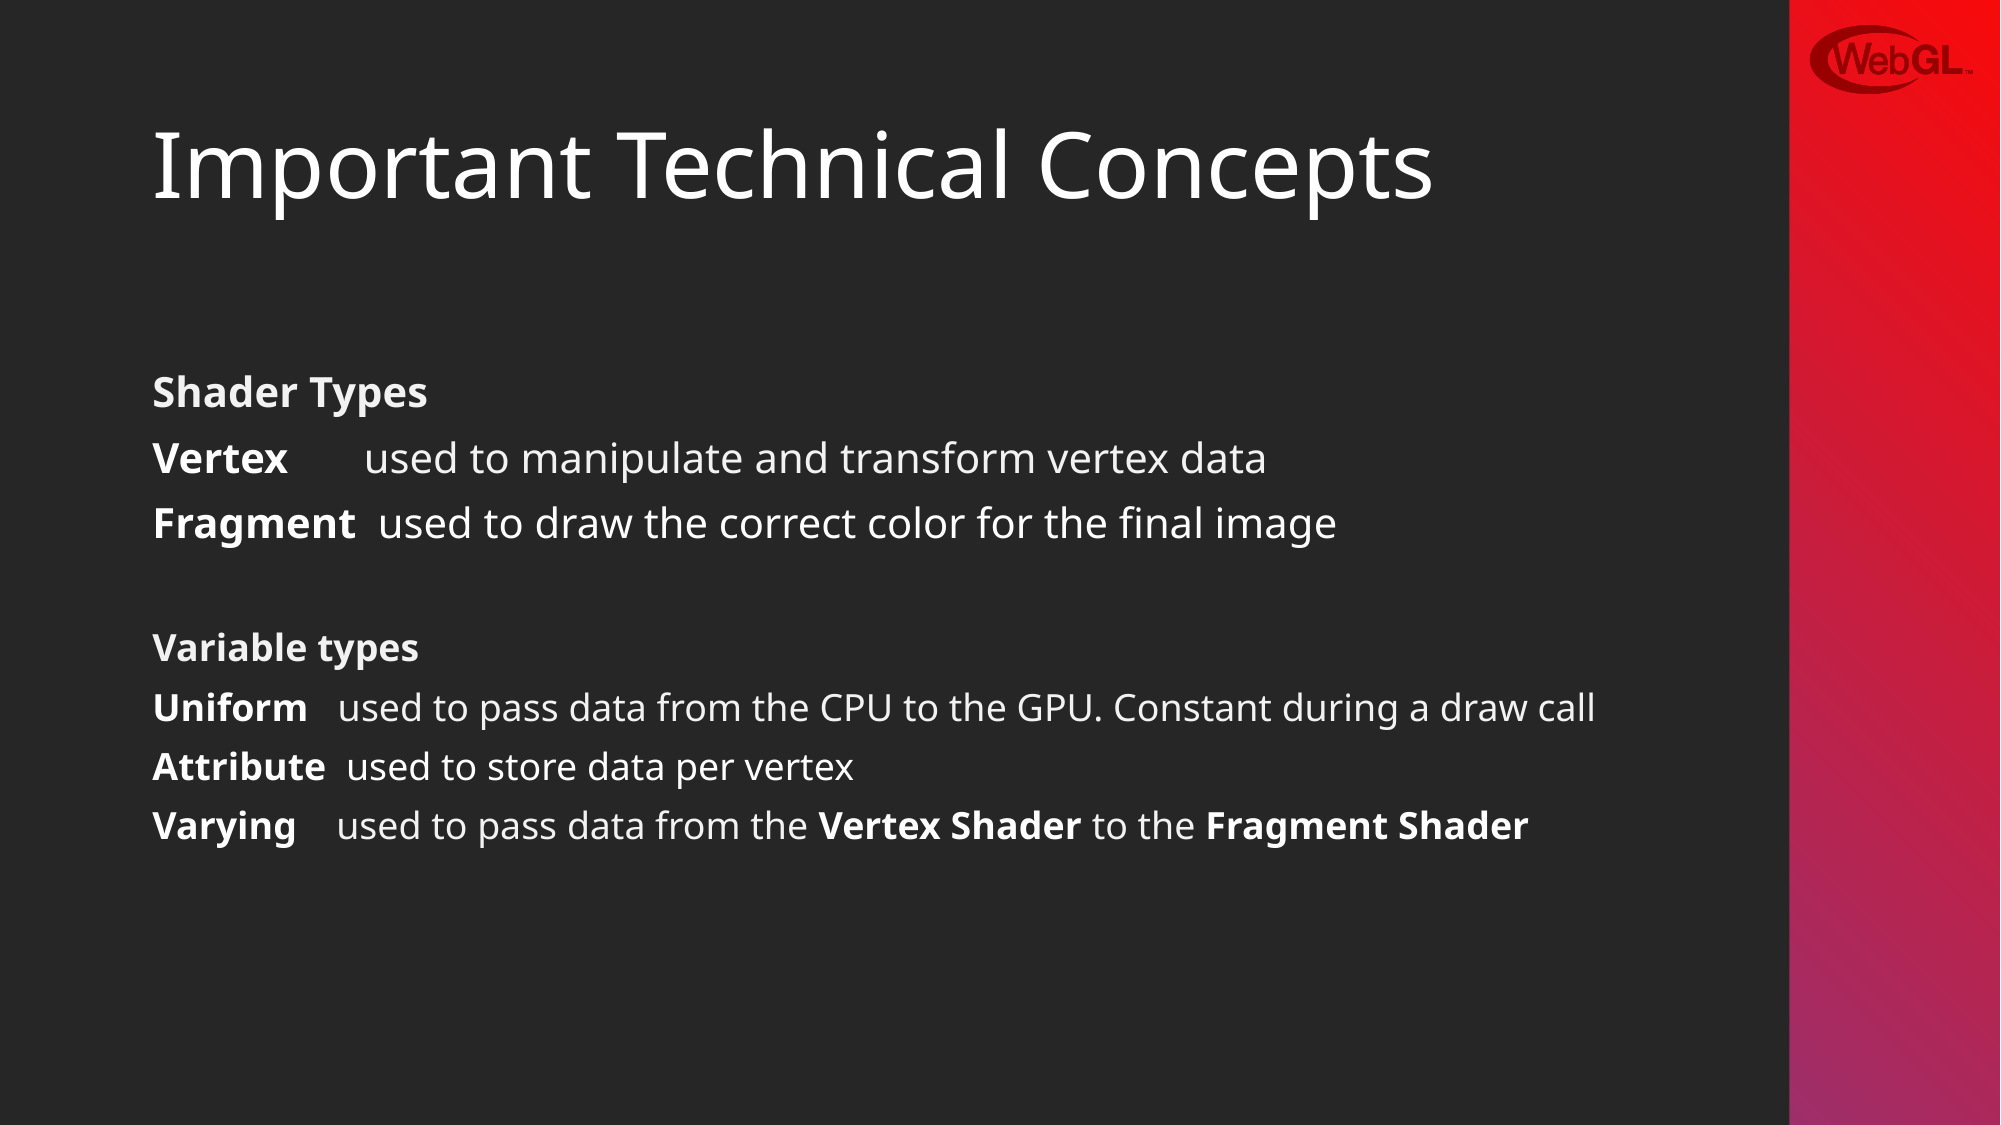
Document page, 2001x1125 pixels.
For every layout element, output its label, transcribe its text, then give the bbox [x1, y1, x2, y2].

text_box [0, 0, 1791, 1125]
title Important Technical Concepts [137, 59, 1587, 278]
text_box Variable types Uniform used to pass data from the CPU to the GPU. Constant during a draw call Attribute used to store data per vertex Varying used to pass data from the Vertex Shader to the Fragment Shader [137, 622, 1650, 911]
text_box Shader Types Vertex used to manipulate and transform vertex data Fragment used to draw the correct color for the final image [137, 363, 1650, 593]
picture [1808, 25, 1974, 95]
